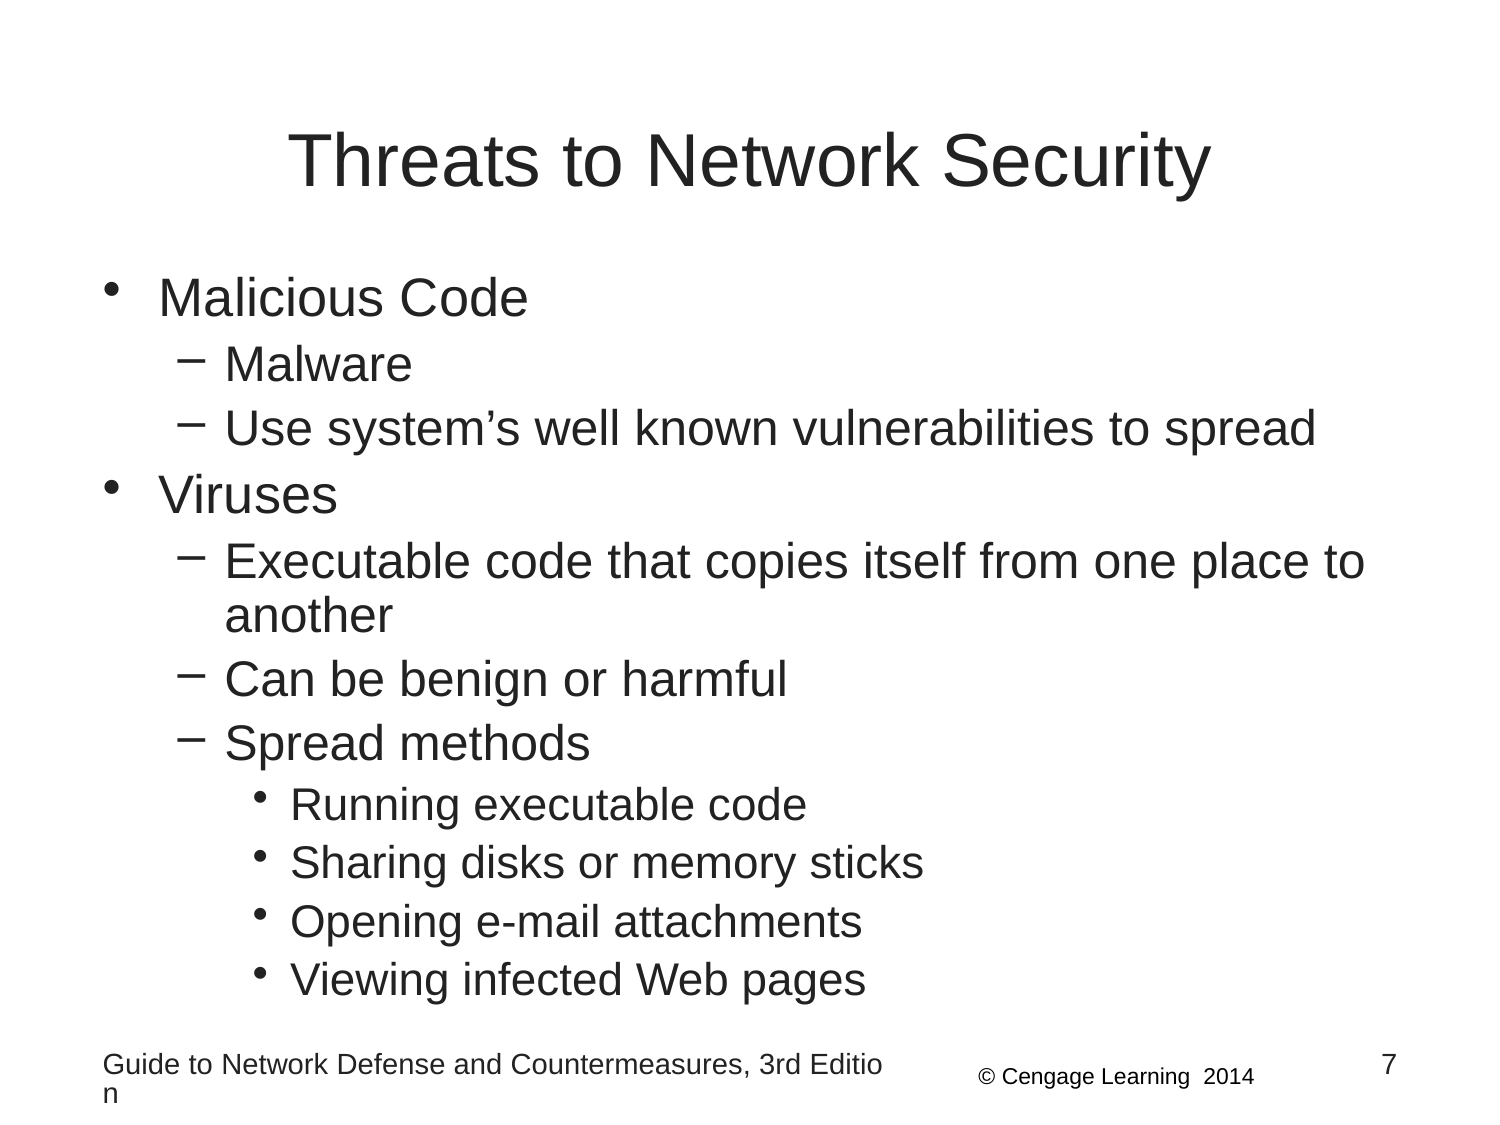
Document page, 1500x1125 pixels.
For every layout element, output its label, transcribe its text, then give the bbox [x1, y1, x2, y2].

slide_number 7 [1250, 1037, 1413, 1100]
footer Guide to Network Defense and Countermeasures, 3rd Edition [87, 1037, 913, 1100]
title Threats to Network Security [87, 62, 1413, 250]
list Malicious Code Malware Use system’s well known vulnerabilities to spread Viruses Executable code that copies itself from one place to another Can be benign or harmful Spread methods Running executable code Sharing disks or memory sticks Opening e-mail attachments Viewing infected Web pages [87, 262, 1413, 1013]
